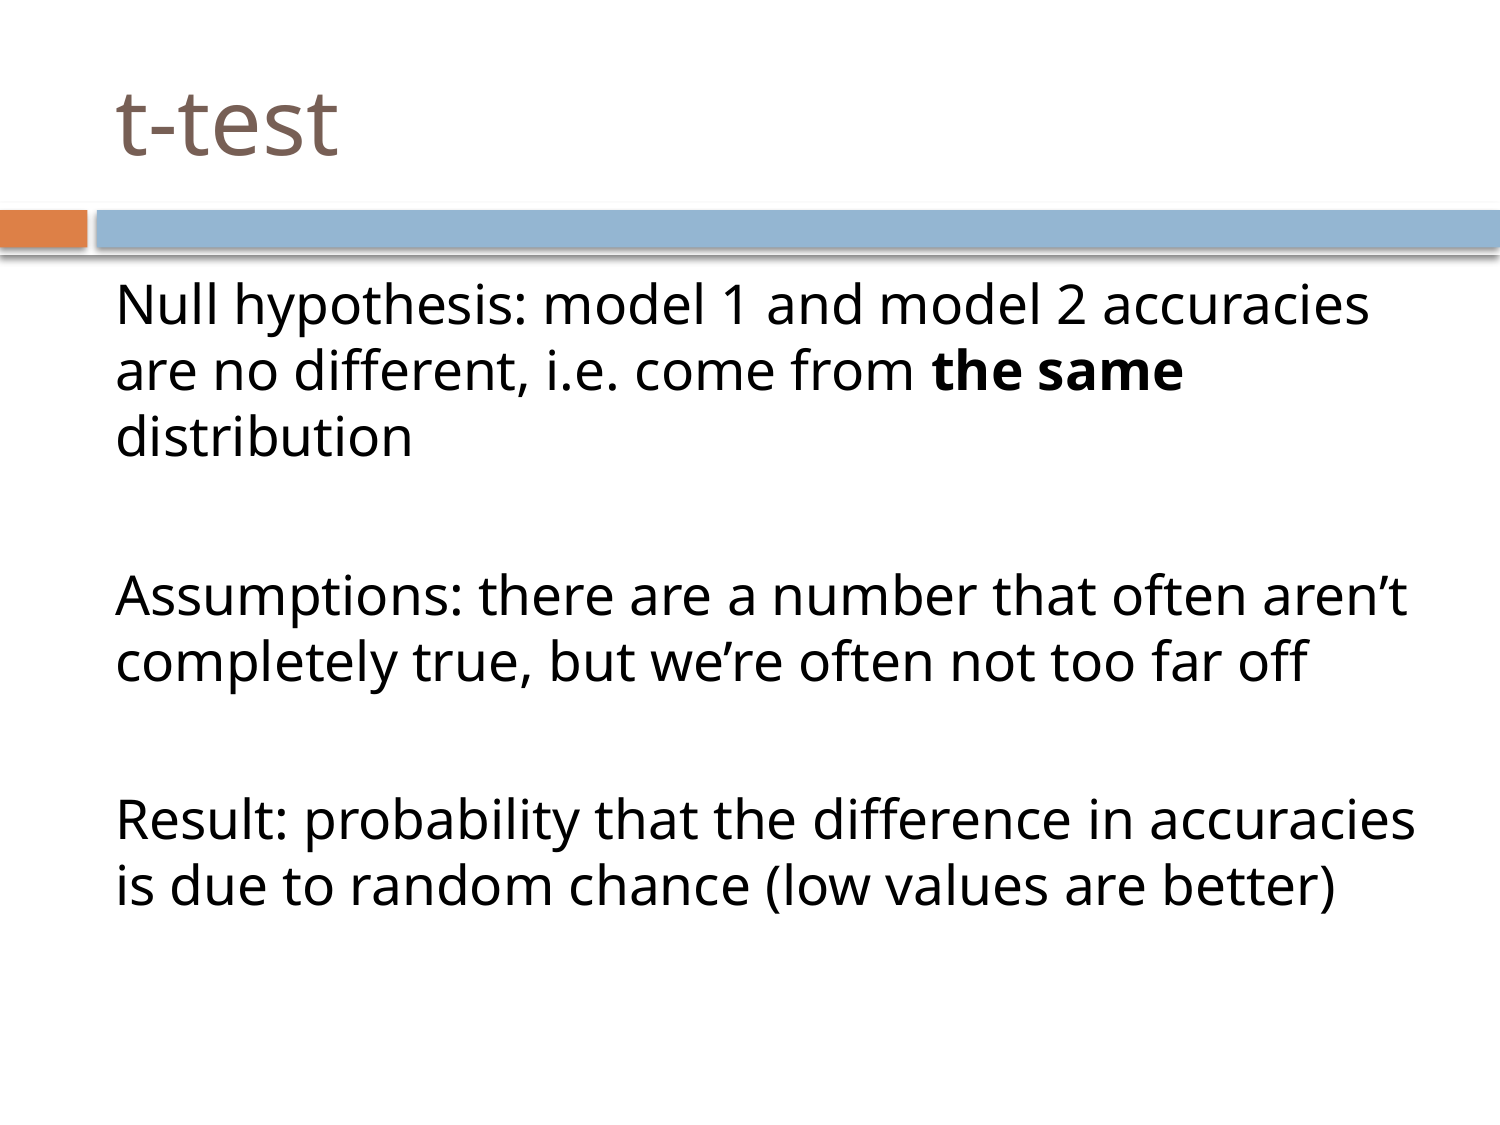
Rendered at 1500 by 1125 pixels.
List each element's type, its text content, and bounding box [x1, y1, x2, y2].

list Null hypothesis: model 1 and model 2 accuracies are no different, i.e. come from the same distribution Assumptions: there are a number that often aren’t completely true, but we’re often not too far off Result: probability that the difference in accuracies is due to random chance (low values are better) [100, 262, 1438, 1000]
title t-test [100, 37, 1438, 200]
